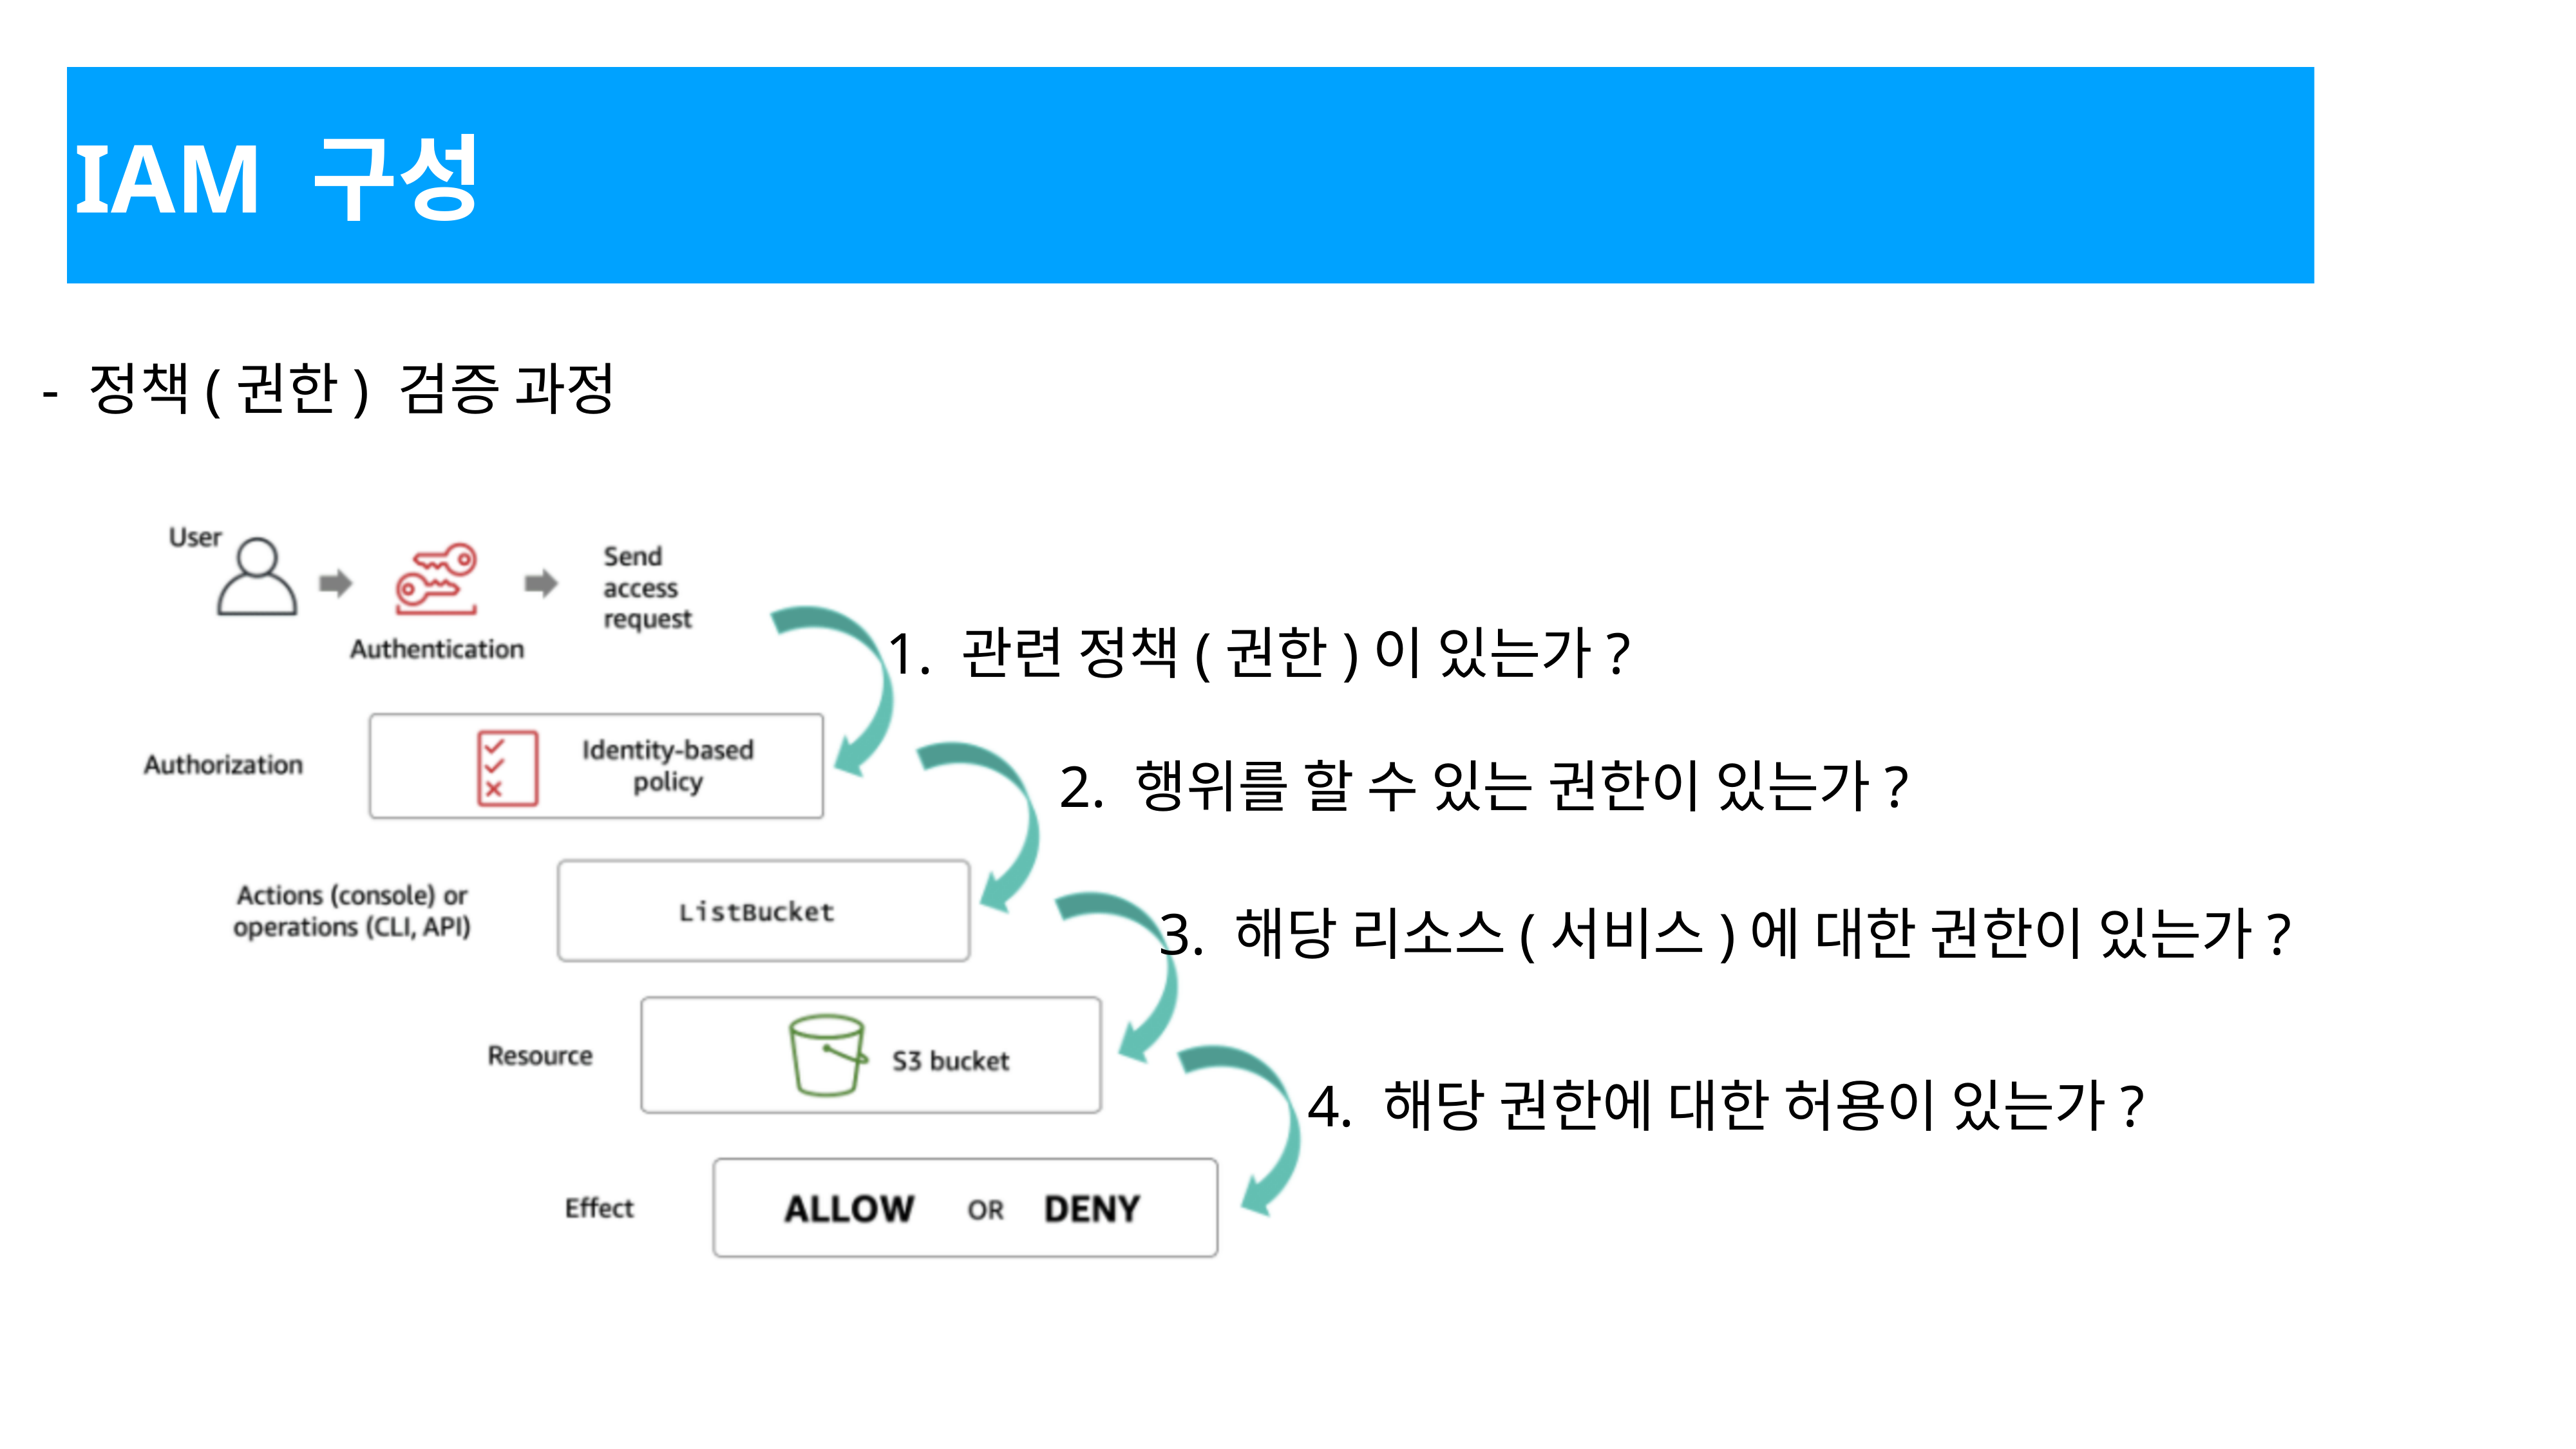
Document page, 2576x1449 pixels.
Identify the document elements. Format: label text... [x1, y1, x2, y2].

text_box 3. 해당 리소스(서비스)에 대한 권한이 있는가? [1345, 898, 2300, 974]
picture [111, 500, 1345, 1278]
text_box 4. 해당 권한에 대한 허용이 있는가? [1345, 1070, 2153, 1147]
subtitle IAM 구성 [66, 66, 2315, 284]
text_box - 정책(권한) 검증 과정 [34, 354, 626, 430]
text_box 2. 행위를 할 수 있는 권한이 있는가? [1345, 751, 1917, 828]
text_box 1. 관련 정책(권한)이 있는가? [1345, 618, 1638, 694]
